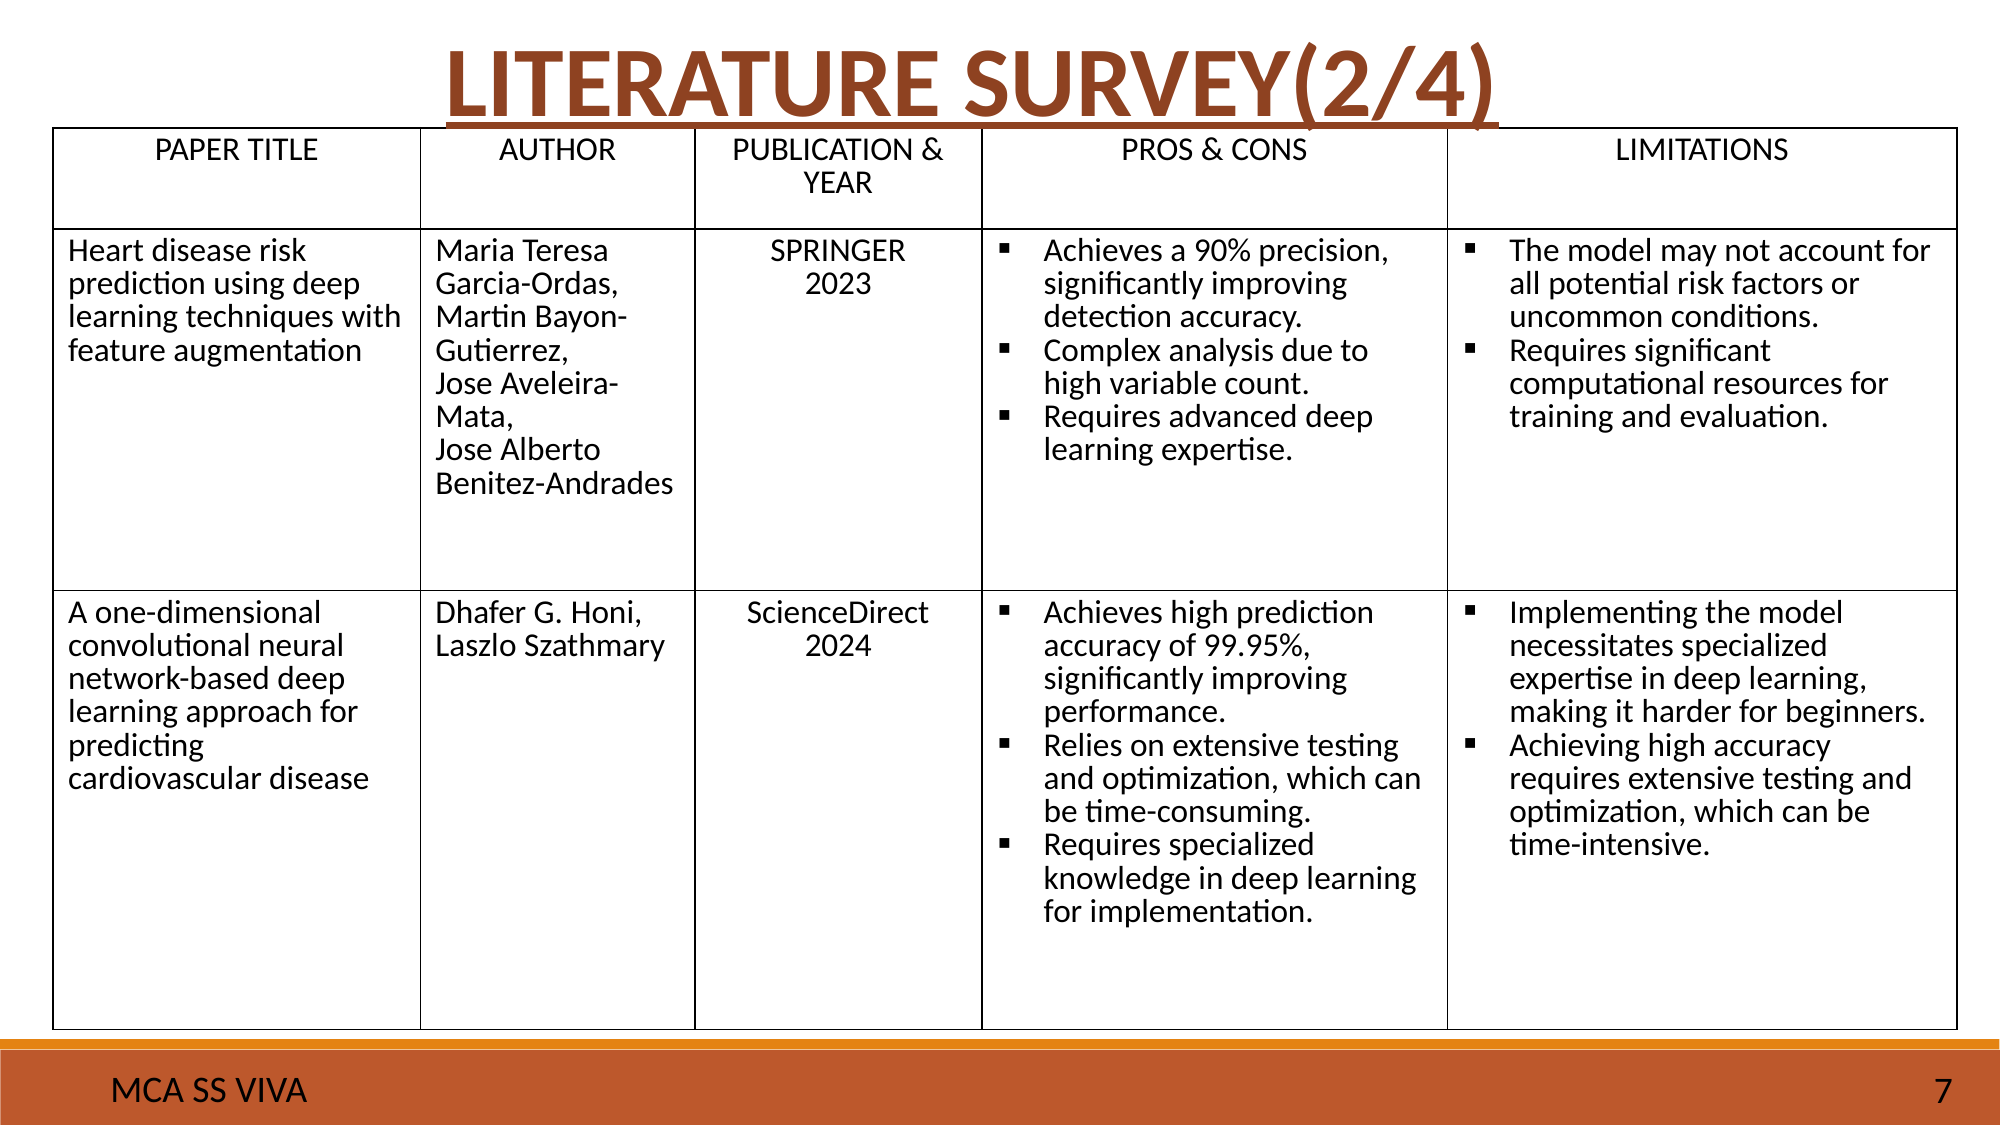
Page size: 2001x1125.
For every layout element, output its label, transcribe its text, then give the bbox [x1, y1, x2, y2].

table_header AUTHOR [421, 129, 694, 228]
table_cell Achieves a 90% precision, significantly improving detection accuracy. Complex analysis due to high variable count. Requires advanced deep learning expertise. [983, 230, 1447, 590]
text_box LITERATURE SURVEY(2/4) [430, 8, 1761, 144]
table_cell A one-dimensional convolutional neural network-based deep learning approach for predicting cardiovascular disease [54, 591, 420, 1029]
table_cell The model may not account for all potential risk factors or uncommon conditions. Requires significant computational resources for training and evaluation. [1448, 230, 1956, 590]
table_cell Dhafer G. Honi, Laszlo Szathmary [421, 591, 694, 1029]
table_header LIMITATIONS [1448, 129, 1956, 228]
text_box 7 [1919, 1058, 2000, 1119]
table_header PROS & CONS [983, 144, 1447, 228]
table_header PUBLICATION & YEAR [696, 144, 981, 228]
table_cell SPRINGER 2023 [696, 230, 981, 590]
table_cell Achieves high prediction accuracy of 99.95%, significantly improving performance. Relies on extensive testing and optimization, which can be time-consuming. Requires specialized knowledge in deep learning for implementation. [983, 591, 1447, 1029]
table_cell ScienceDirect 2024 [696, 591, 981, 1029]
table_cell Implementing the model necessitates specialized expertise in deep learning, making it harder for beginners. Achieving high accuracy requires extensive testing and optimization, which can be time-intensive. [1448, 591, 1956, 1029]
text_box MCA SS VIVA [95, 1057, 658, 1118]
table_cell Heart disease risk prediction using deep learning techniques with feature augmentation [54, 230, 420, 590]
table_cell Maria Teresa Garcia-Ordas, Martin Bayon-Gutierrez, Jose Aveleira-Mata, Jose Alberto Benitez-Andrades [421, 230, 694, 590]
table_header PAPER TITLE [54, 129, 420, 228]
